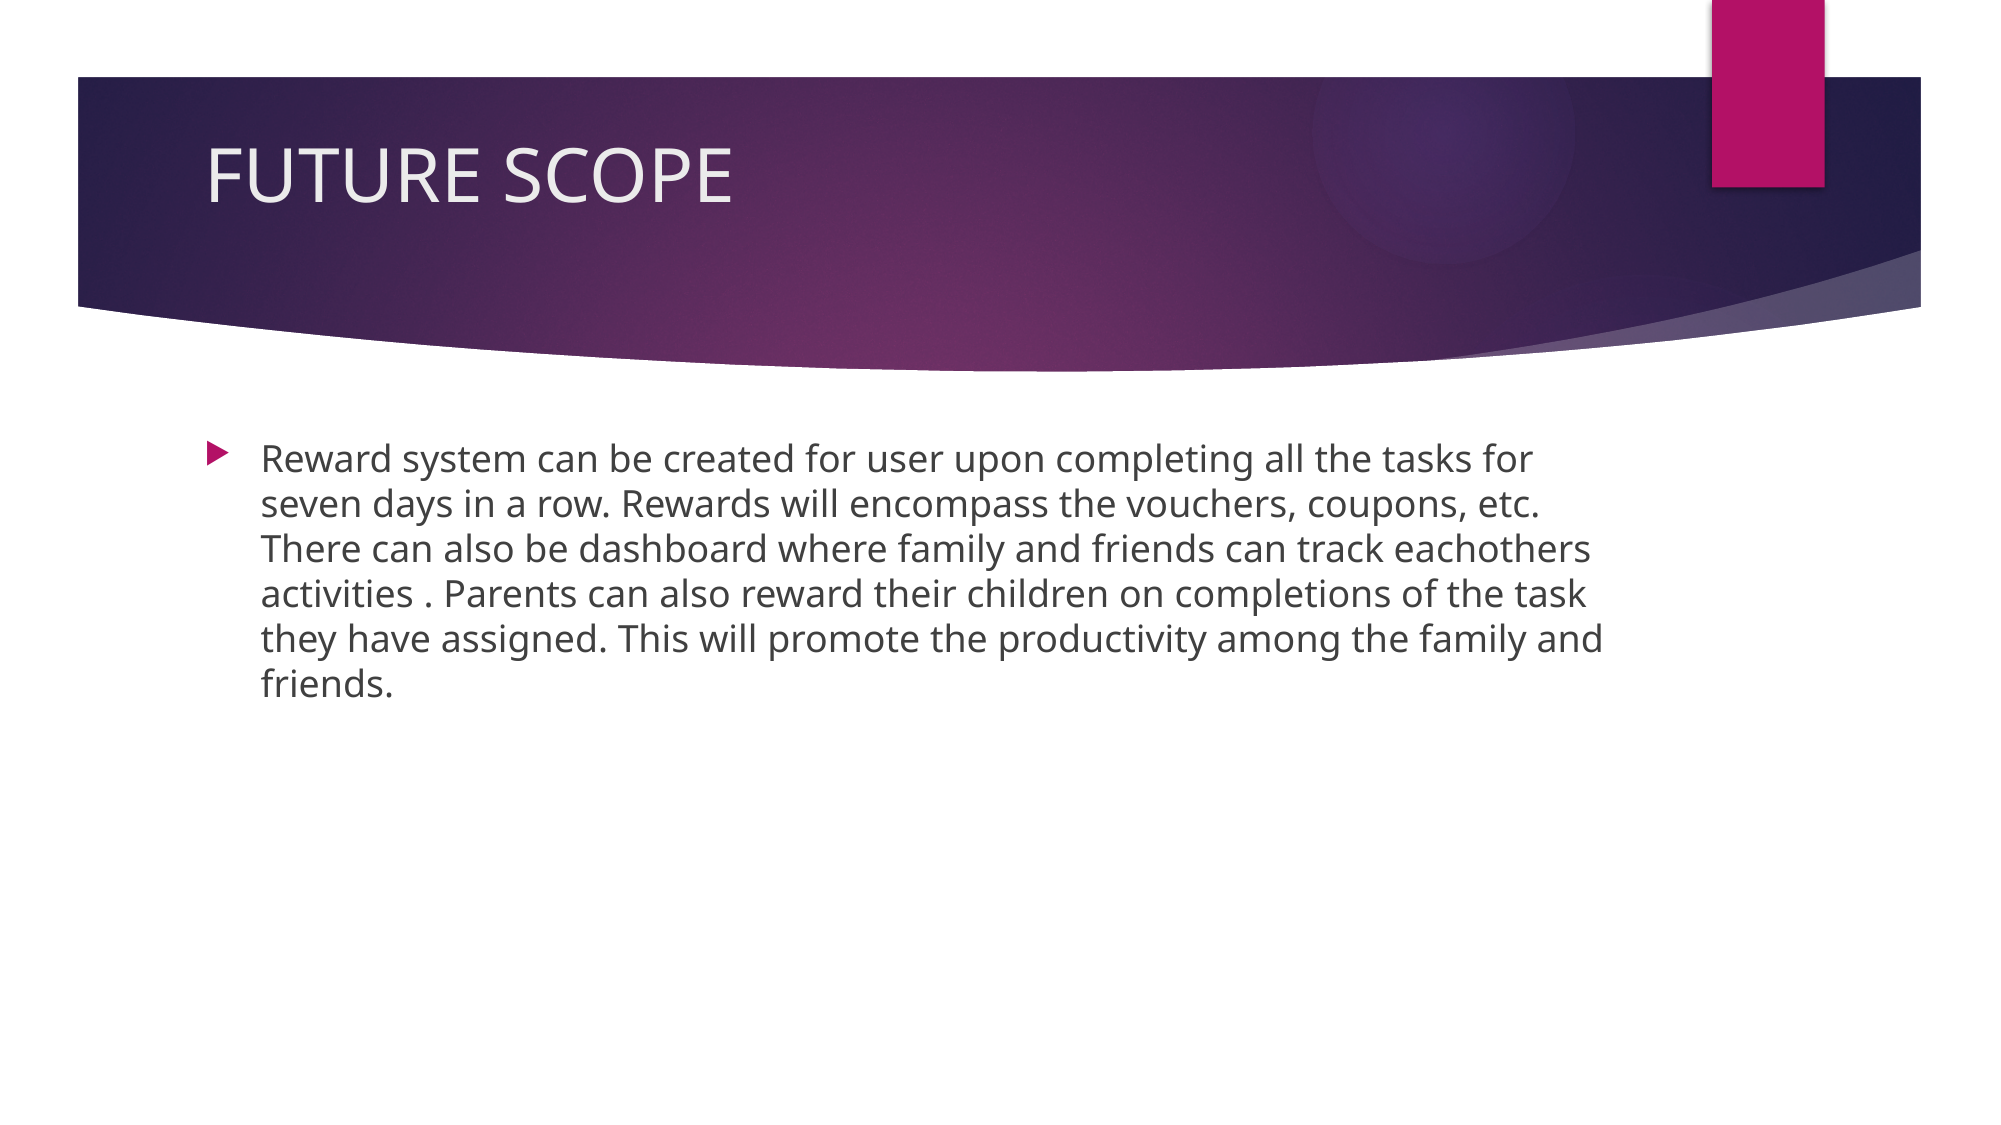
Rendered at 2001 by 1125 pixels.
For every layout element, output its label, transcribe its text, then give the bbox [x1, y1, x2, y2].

title FUTURE SCOPE [189, 159, 1627, 276]
list Reward system can be created for user upon completing all the tasks for seven days in a row. Rewards will encompass the vouchers, coupons, etc. There can also be dashboard where family and friends can track eachothers activities . Parents can also reward their children on completions of the task they have assigned. This will promote the productivity among the family and friends. [189, 427, 1638, 988]
